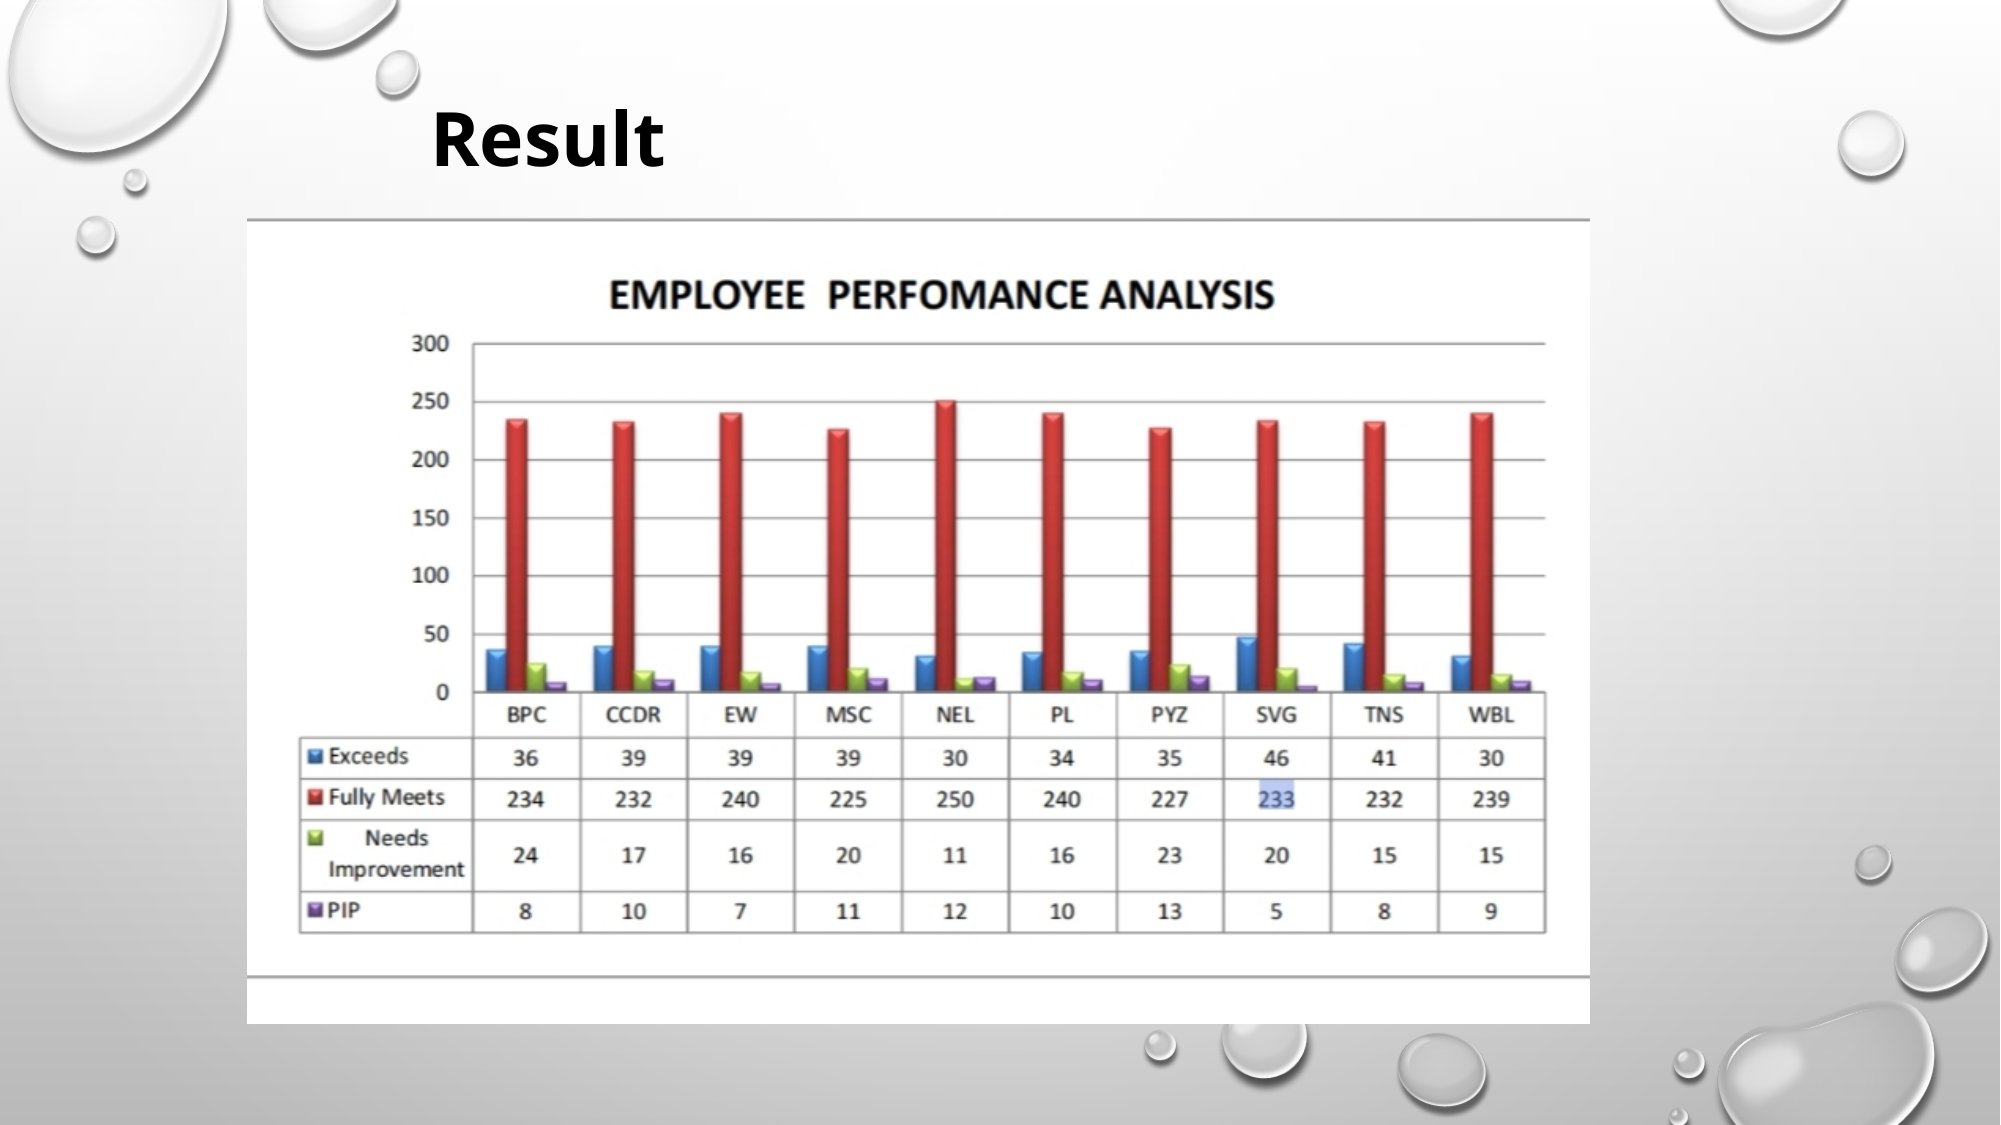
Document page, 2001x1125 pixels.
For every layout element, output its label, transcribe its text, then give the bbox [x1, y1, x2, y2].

picture [0, 0, 2000, 1125]
text_box Result [415, 84, 716, 190]
